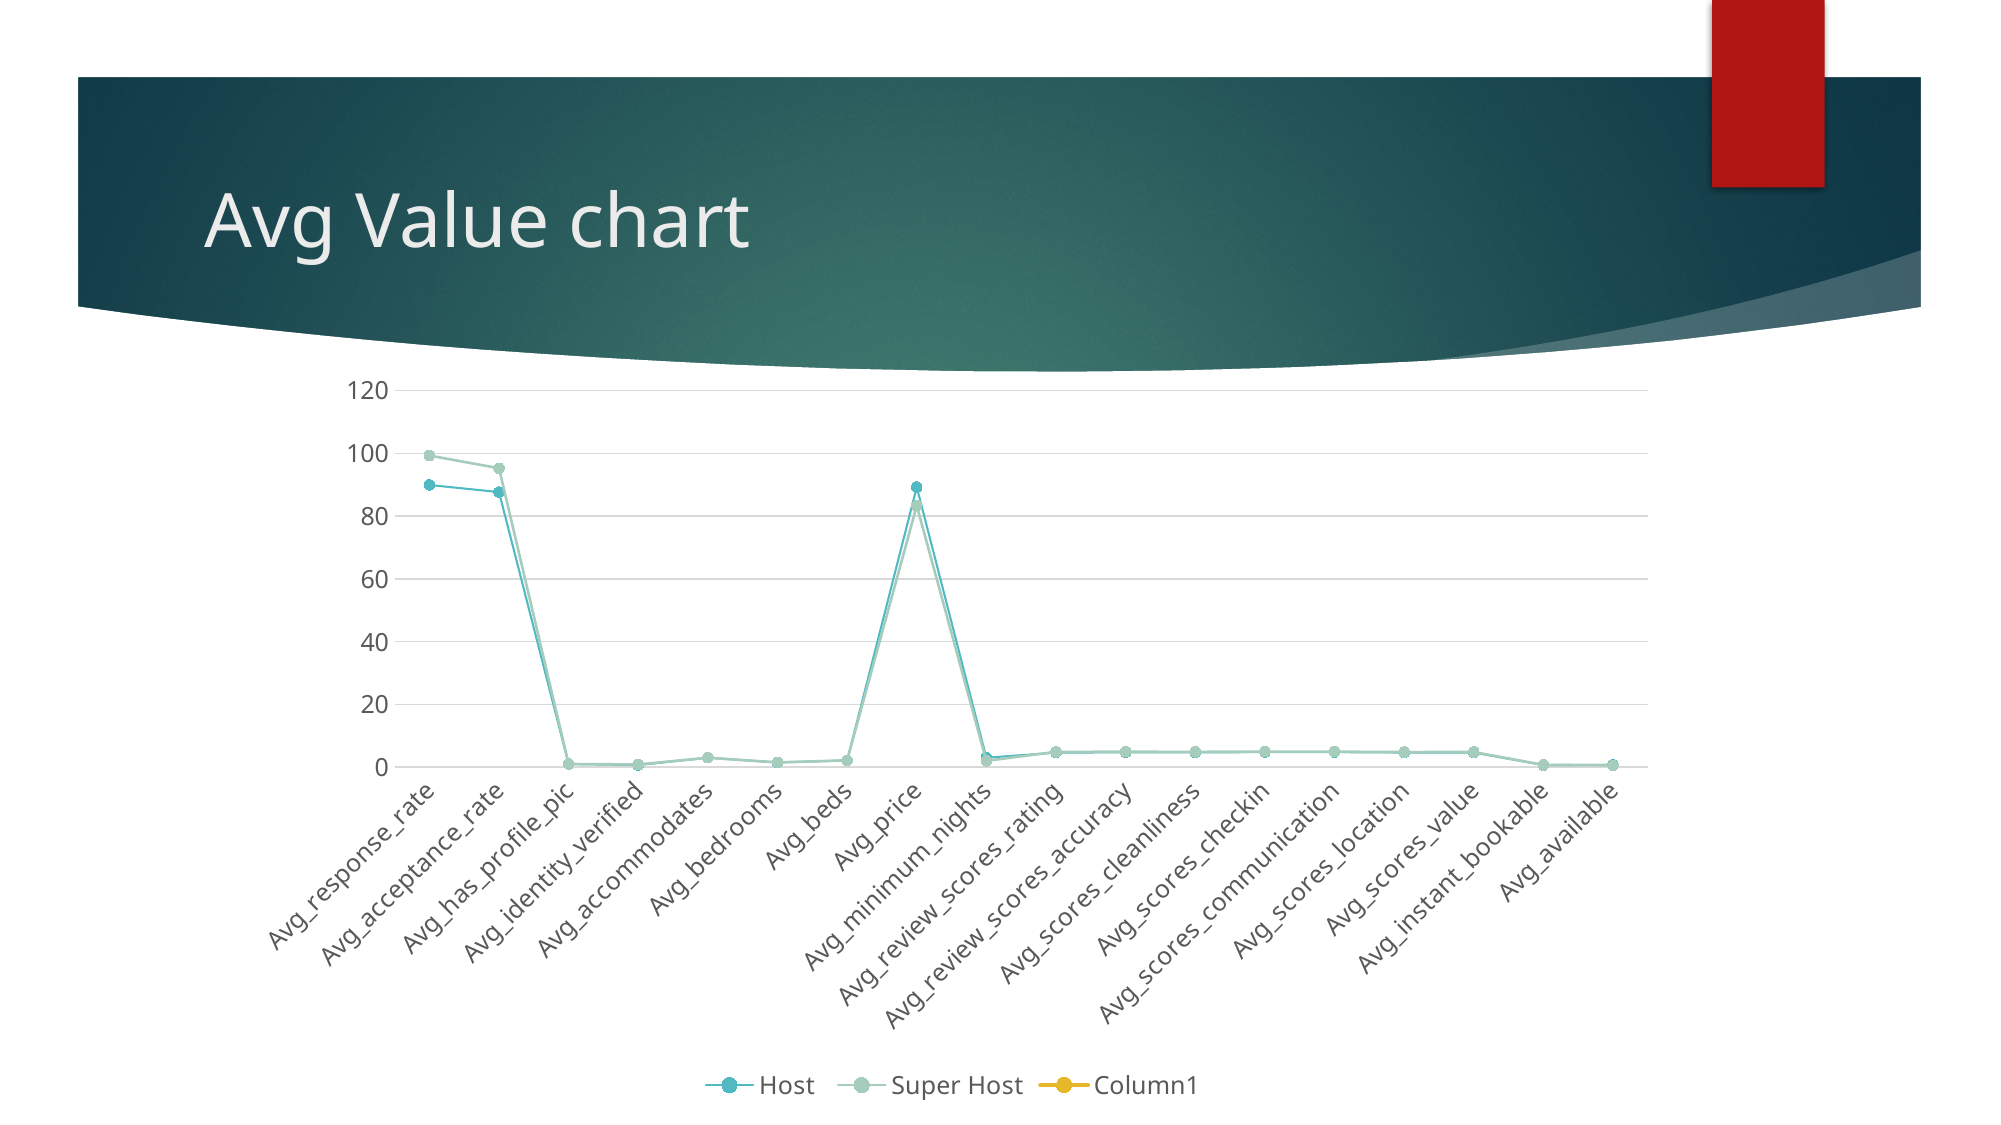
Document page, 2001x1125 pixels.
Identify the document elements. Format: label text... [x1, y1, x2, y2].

title Avg Value chart [189, 159, 1638, 276]
chart [228, 358, 1678, 1109]
